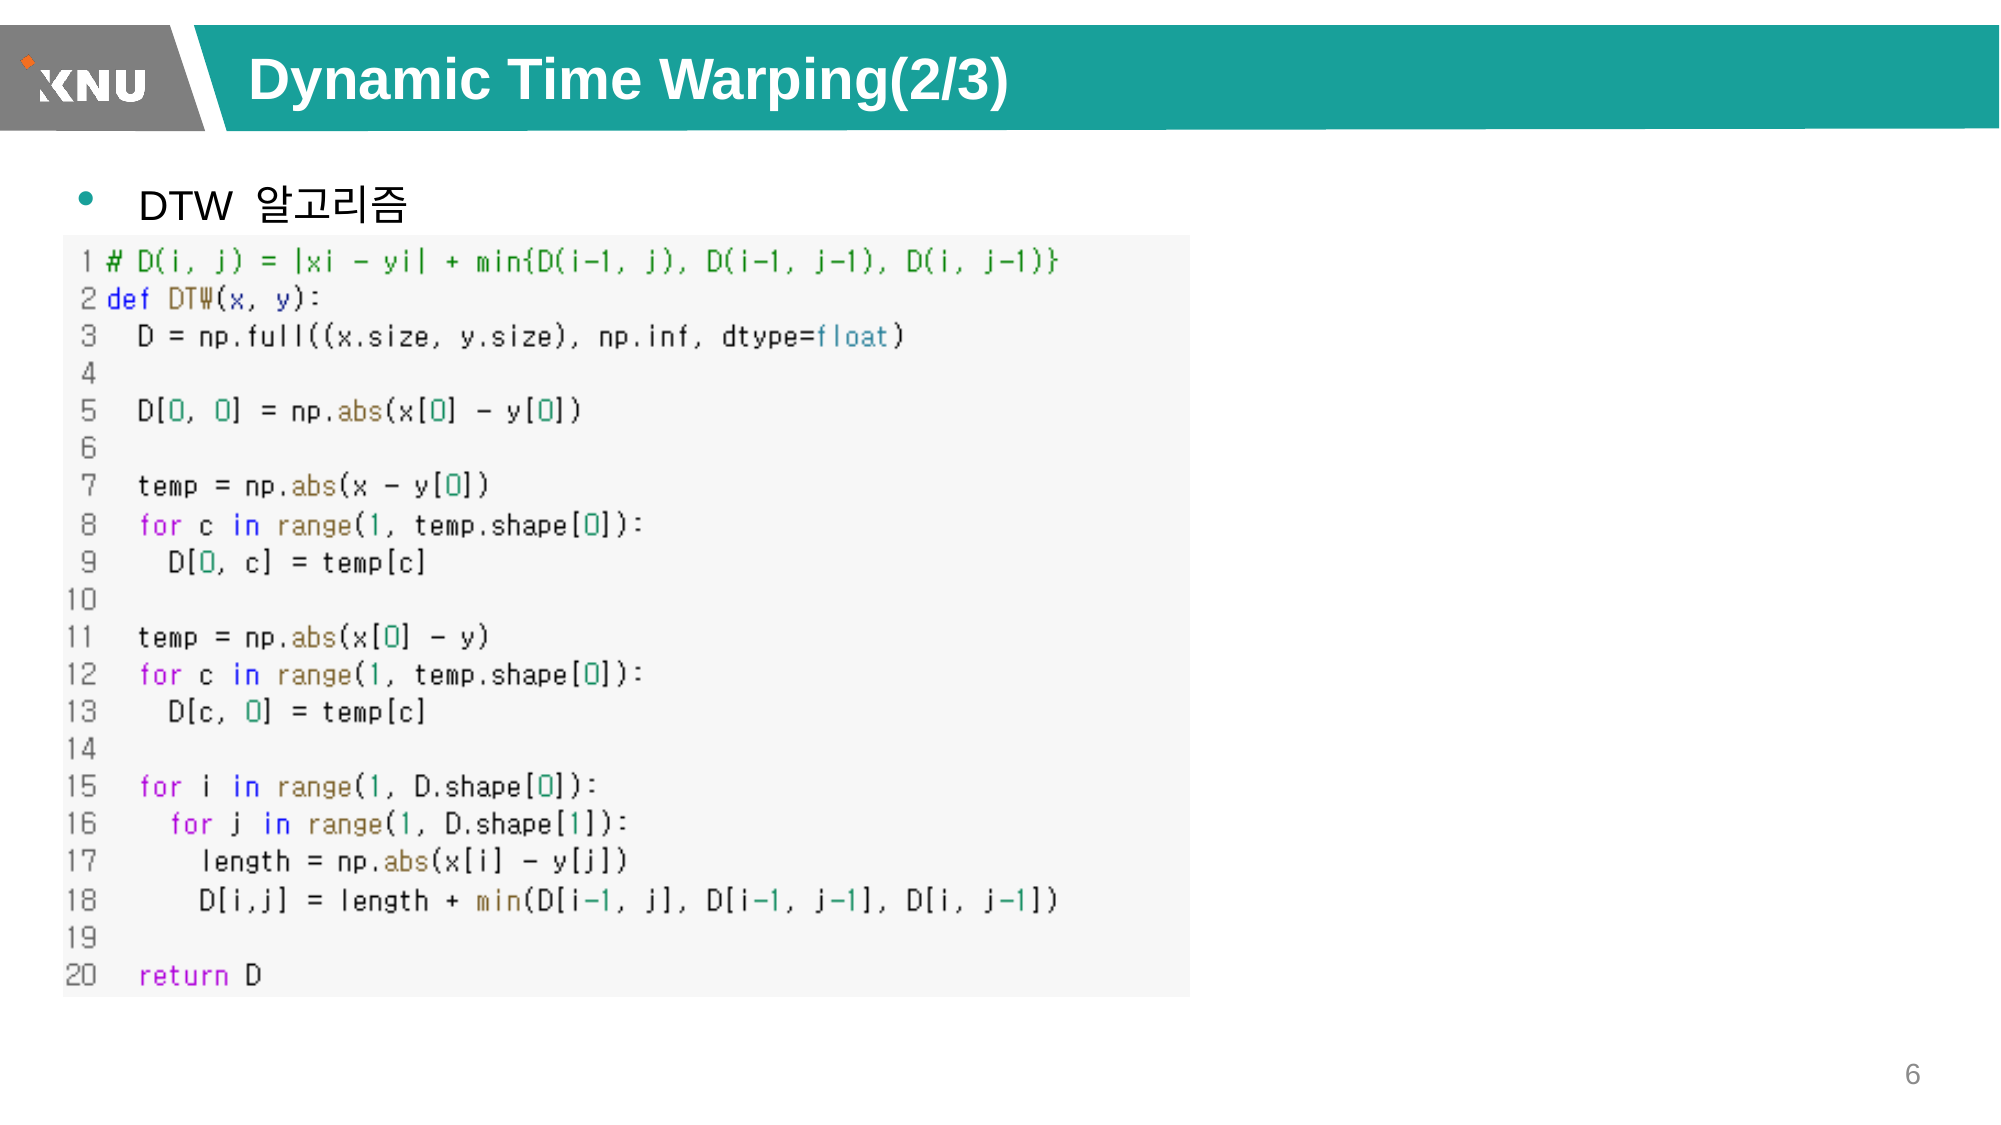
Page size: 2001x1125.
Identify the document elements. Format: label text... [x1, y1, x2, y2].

picture [63, 235, 1190, 997]
list DTW 알고리즘 [63, 171, 1937, 1014]
picture [20, 54, 145, 102]
title Dynamic Time Warping(2/3) [234, 41, 1959, 121]
slide_number 6 [1486, 1042, 1937, 1103]
